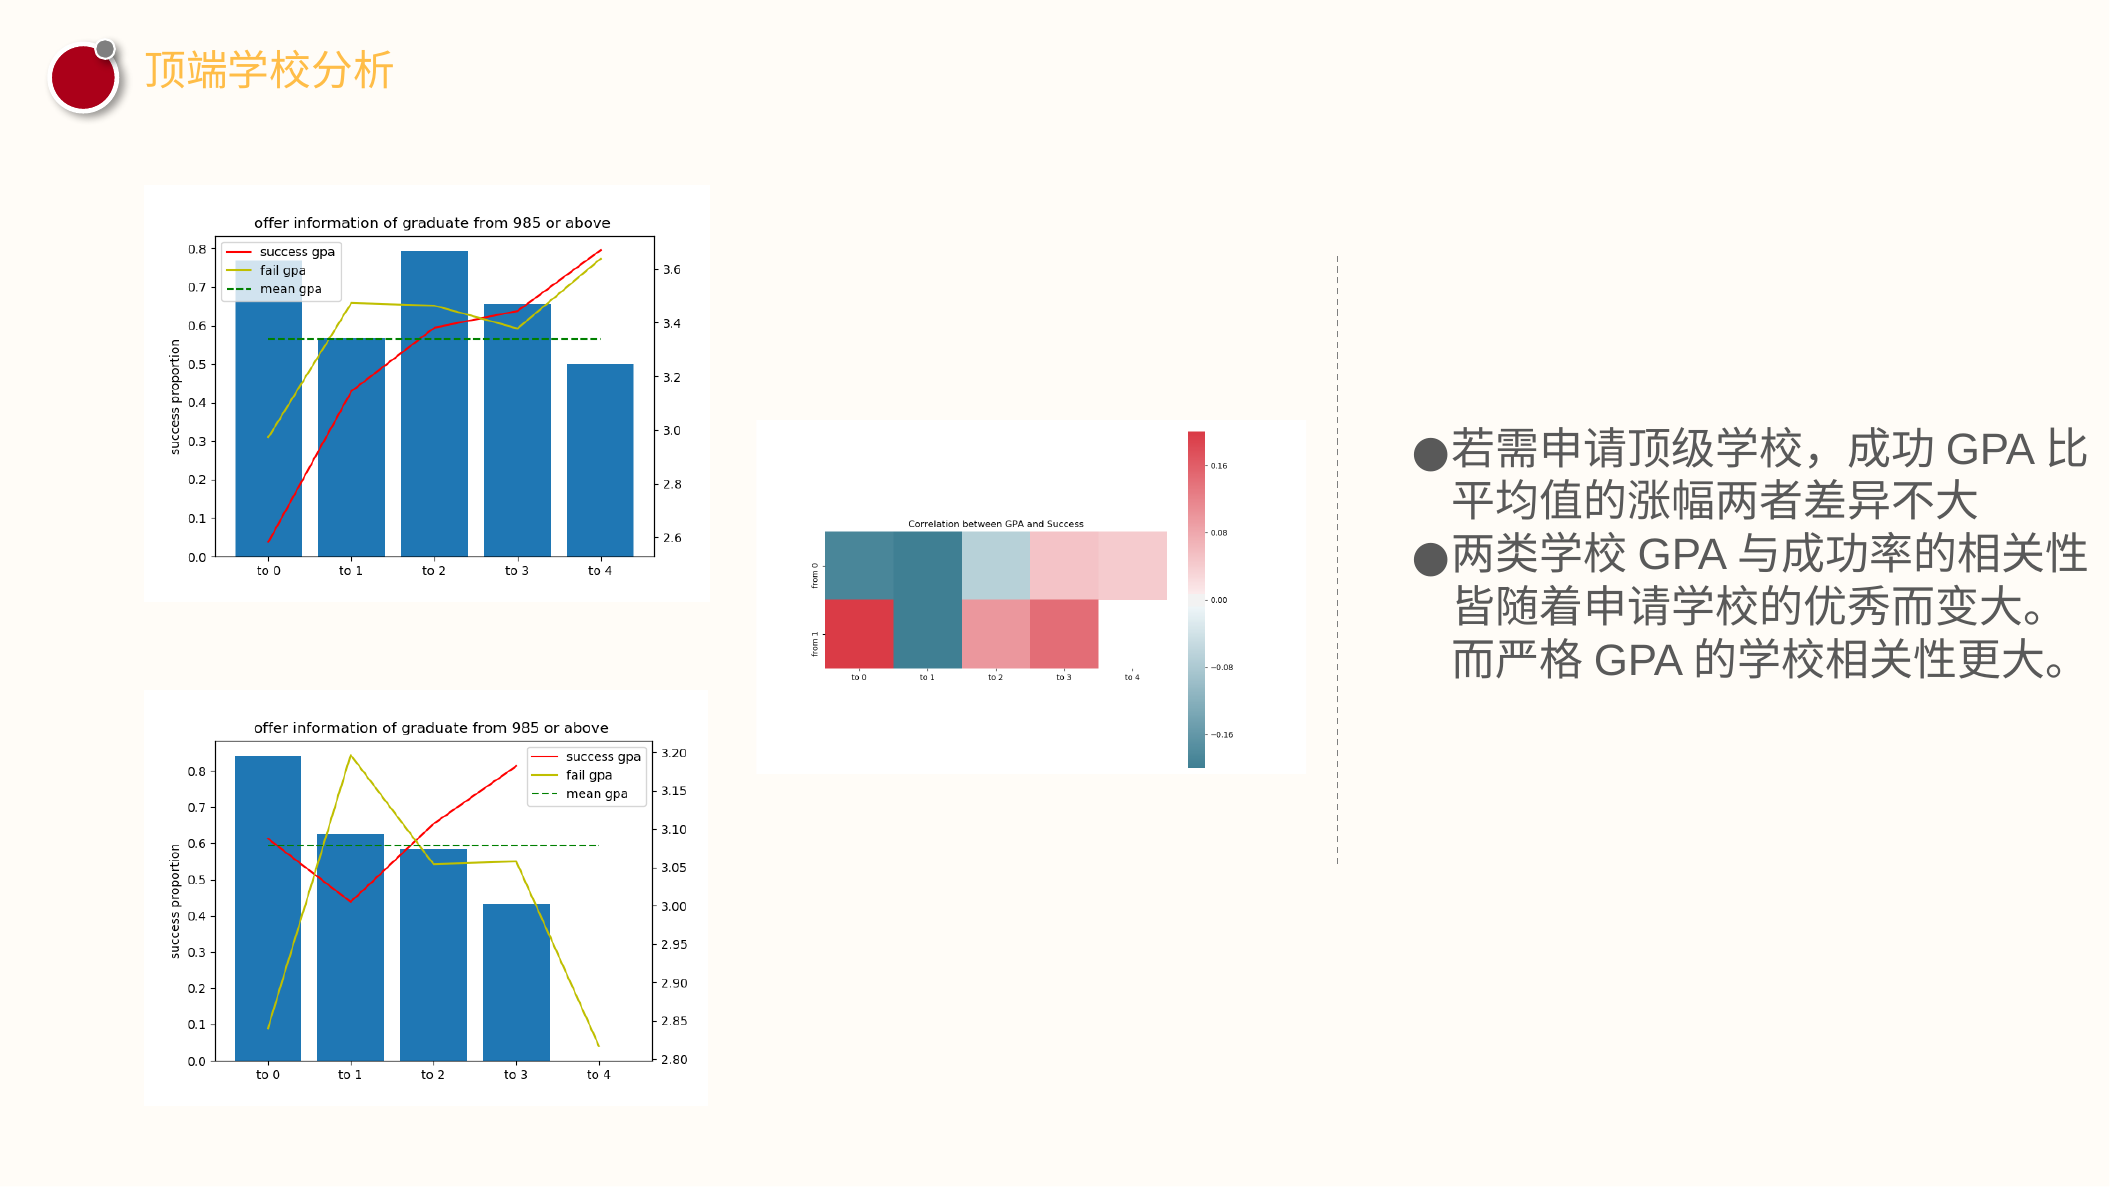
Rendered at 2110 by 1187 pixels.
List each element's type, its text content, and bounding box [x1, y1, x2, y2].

picture [755, 419, 1307, 774]
picture [144, 184, 710, 603]
text_box [95, 39, 115, 59]
text_box 顶端学校分析 [144, 43, 566, 135]
picture [144, 690, 708, 1106]
text_box 若需申请顶级学校，成功GPA比平均值的涨幅两者差异不大 两类学校GPA与成功率的相关性皆随着申请学校的优秀而变大。而严格GPA的学校相关性更大。 [1411, 420, 2110, 917]
text_box [49, 43, 117, 112]
